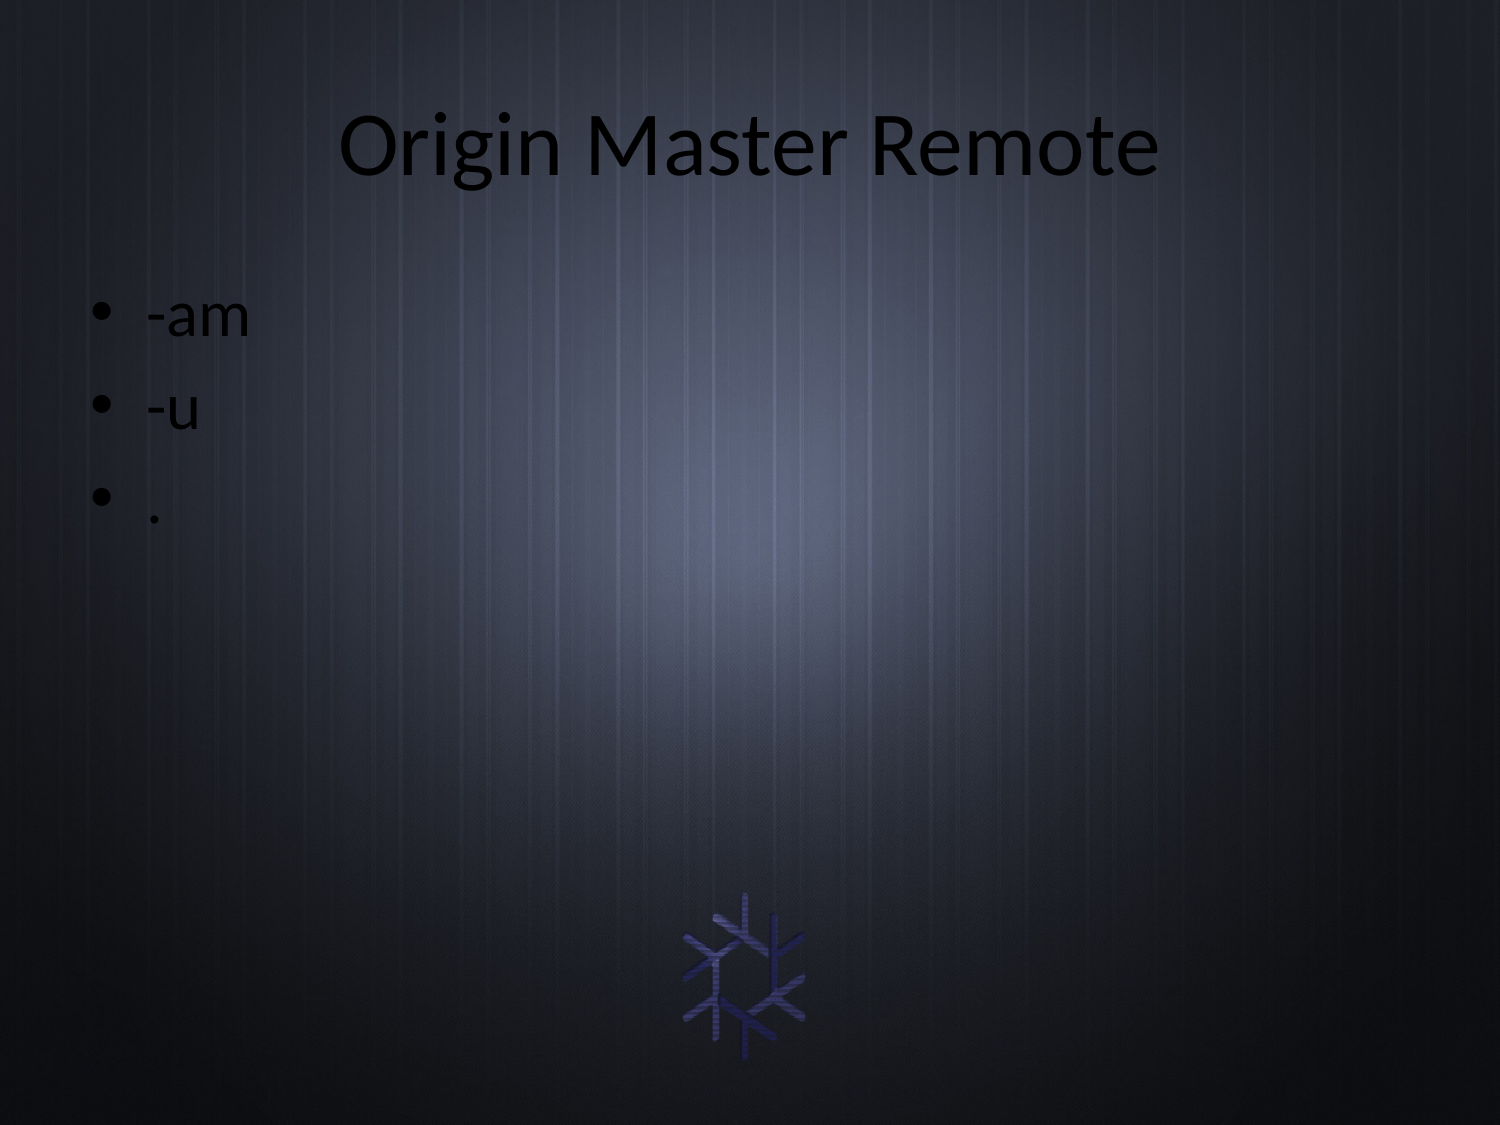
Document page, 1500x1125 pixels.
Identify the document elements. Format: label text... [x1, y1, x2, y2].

picture [0, 0, 1500, 1125]
list -am -u . [75, 262, 1425, 1005]
title Origin Master Remote [75, 45, 1425, 233]
